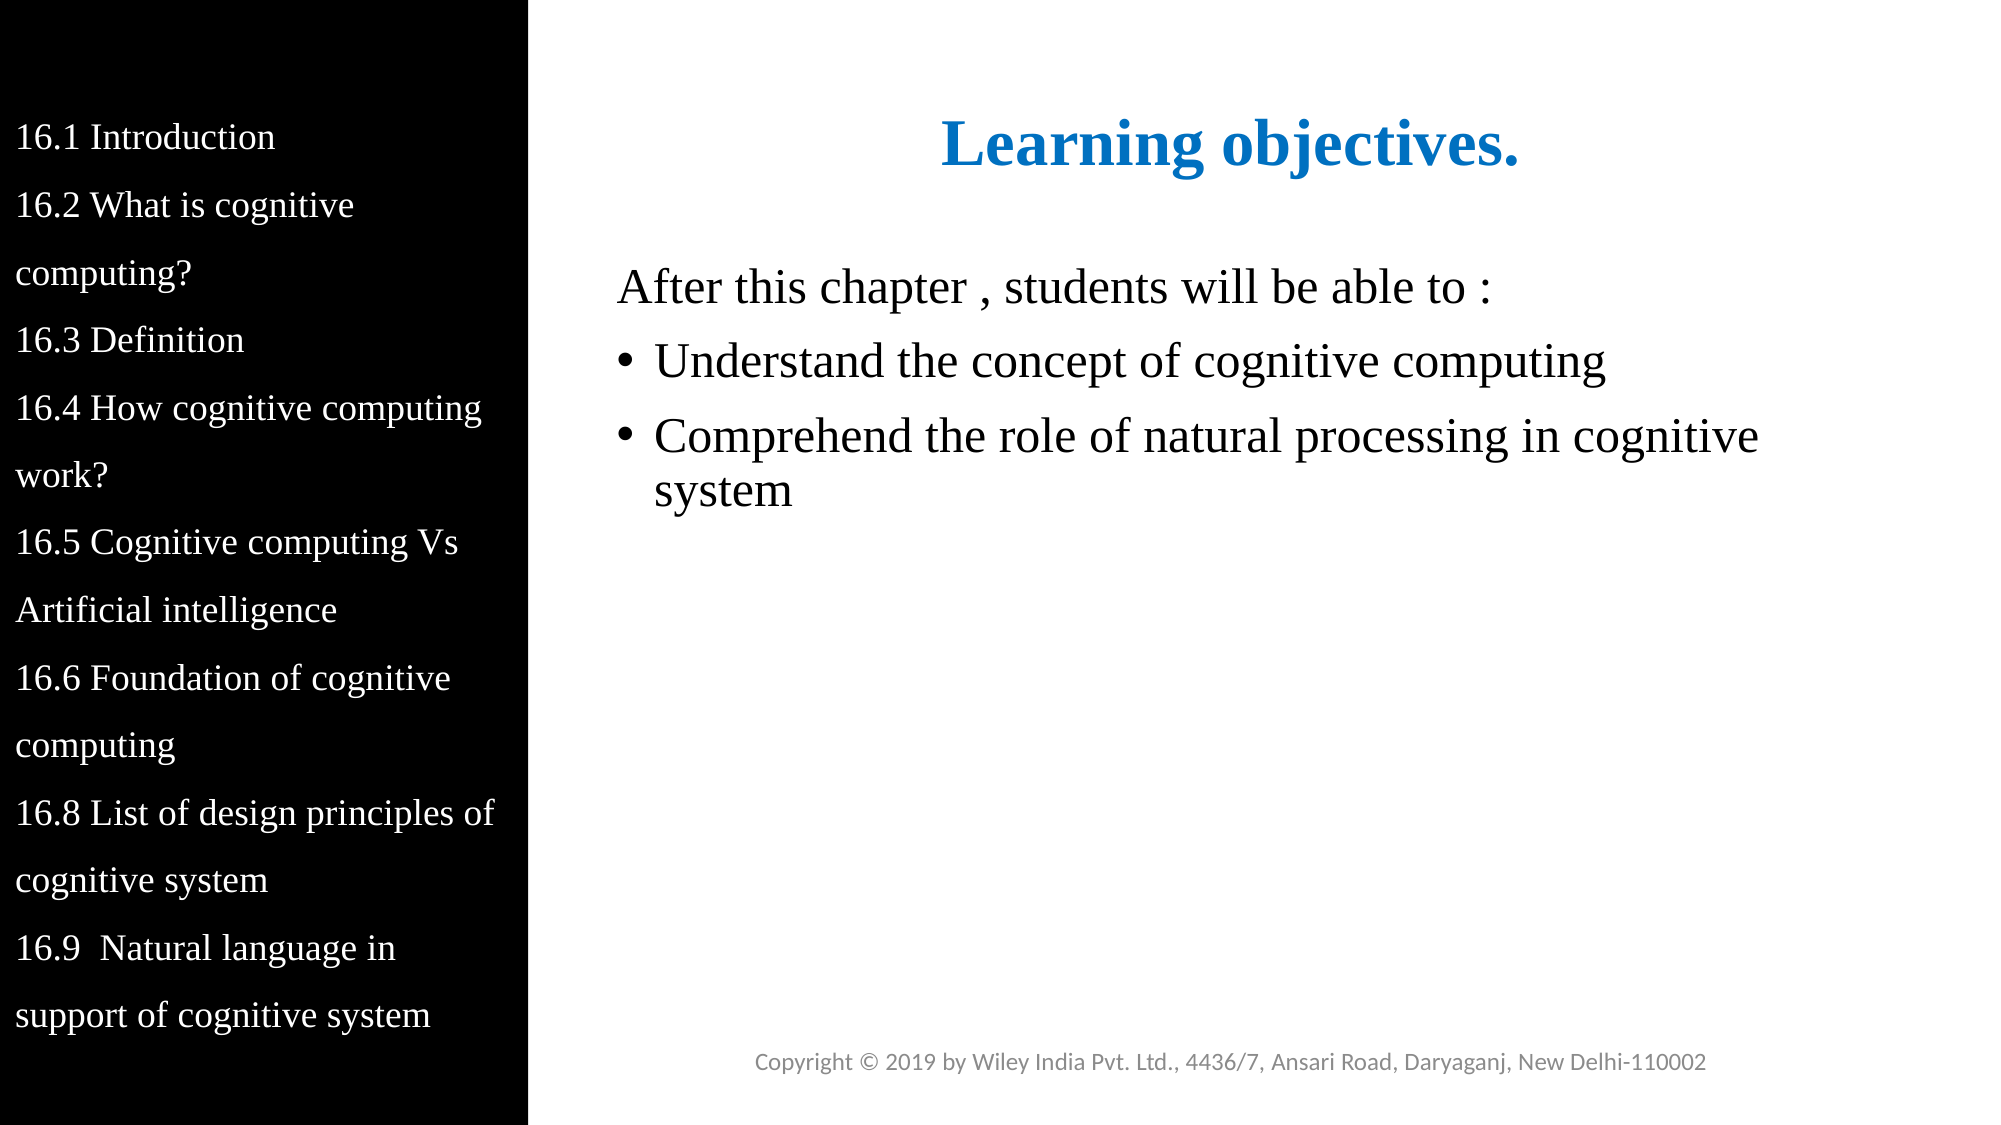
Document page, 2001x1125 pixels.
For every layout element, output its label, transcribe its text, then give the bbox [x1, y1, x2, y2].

list After this chapter , students will be able to : Understand the concept of cognitive computing Comprehend the role of natural processing in cognitive system [601, 252, 1812, 967]
footer Copyright © 2019 by Wiley India Pvt. Ltd., 4436/7, Ansari Road, Daryaganj, New Delhi-110002 [699, 1030, 1763, 1090]
text_box 16.1 Introduction 16.2 What is cognitive computing? 16.3 Definition 16.4 How cognitive computing work? 16.5 Cognitive computing Vs Artificial intelligence 16.6 Foundation of cognitive computing 16.8 List of design principles of cognitive system 16.9 Natural language in support of cognitive system [0, 0, 529, 1125]
title Learning objectives. [625, 34, 1837, 253]
